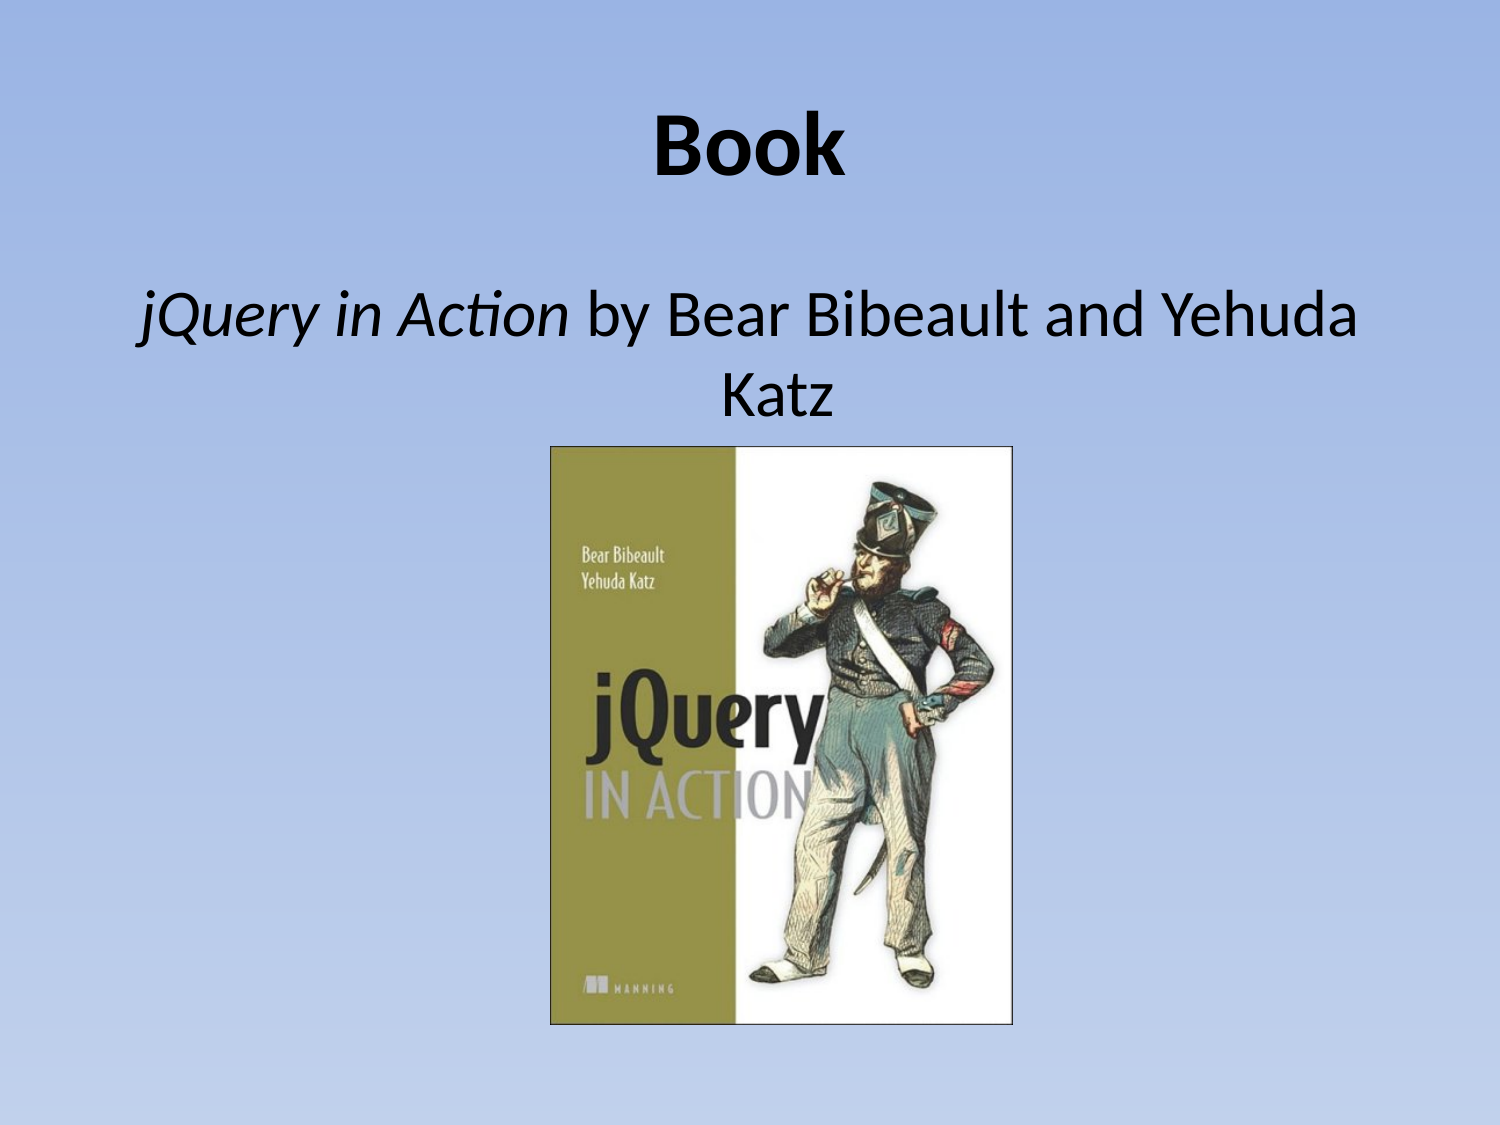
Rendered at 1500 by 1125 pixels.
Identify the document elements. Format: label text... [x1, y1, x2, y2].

picture [550, 445, 1013, 1026]
title Book [75, 45, 1425, 233]
list jQuery in Action by Bear Bibeault and Yehuda Katz [75, 262, 1425, 1005]
